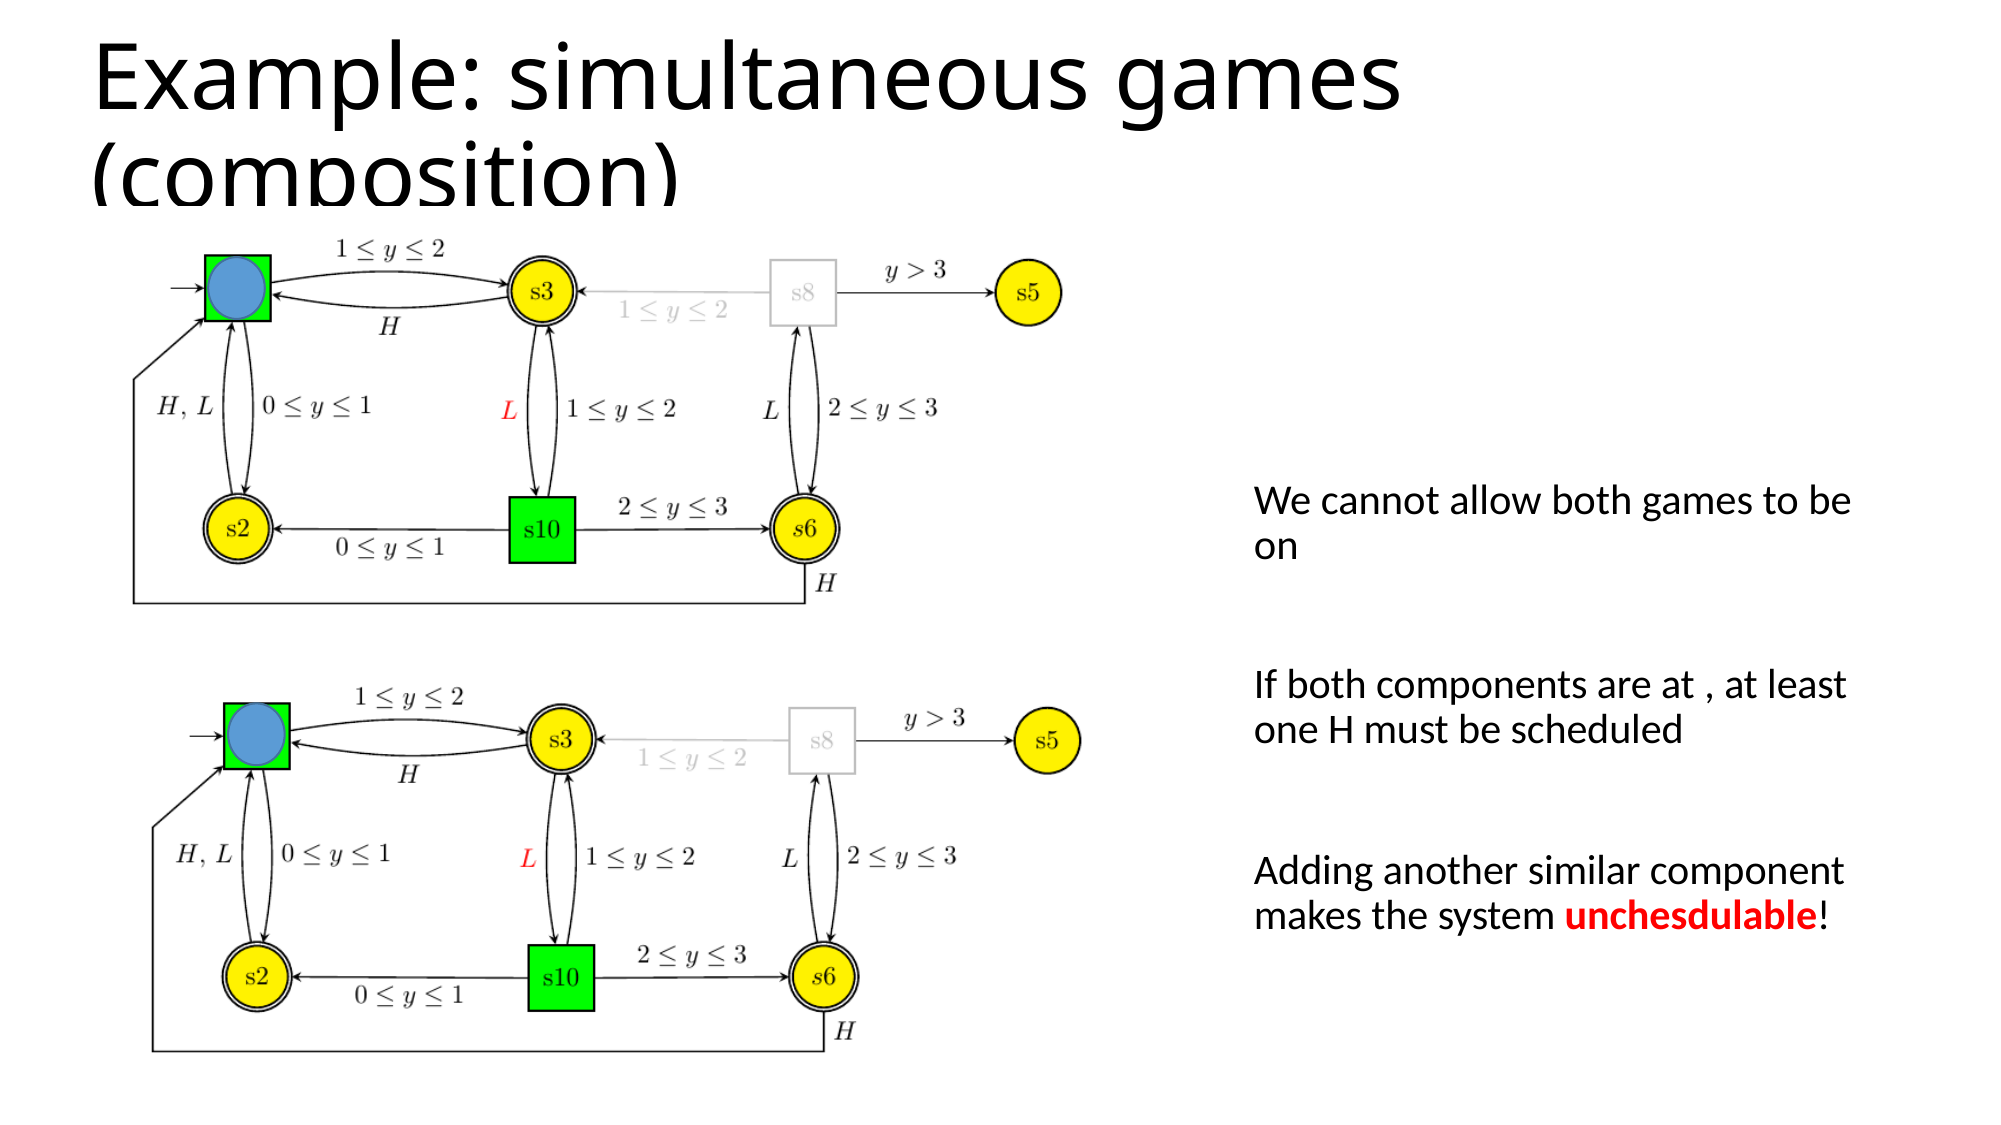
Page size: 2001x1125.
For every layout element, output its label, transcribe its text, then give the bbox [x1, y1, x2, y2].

list Adding another similar component makes the system unchesdulable! [1239, 840, 1898, 948]
title Example: simultaneous games (composition) [76, 20, 1802, 238]
picture [57, 206, 1163, 1103]
